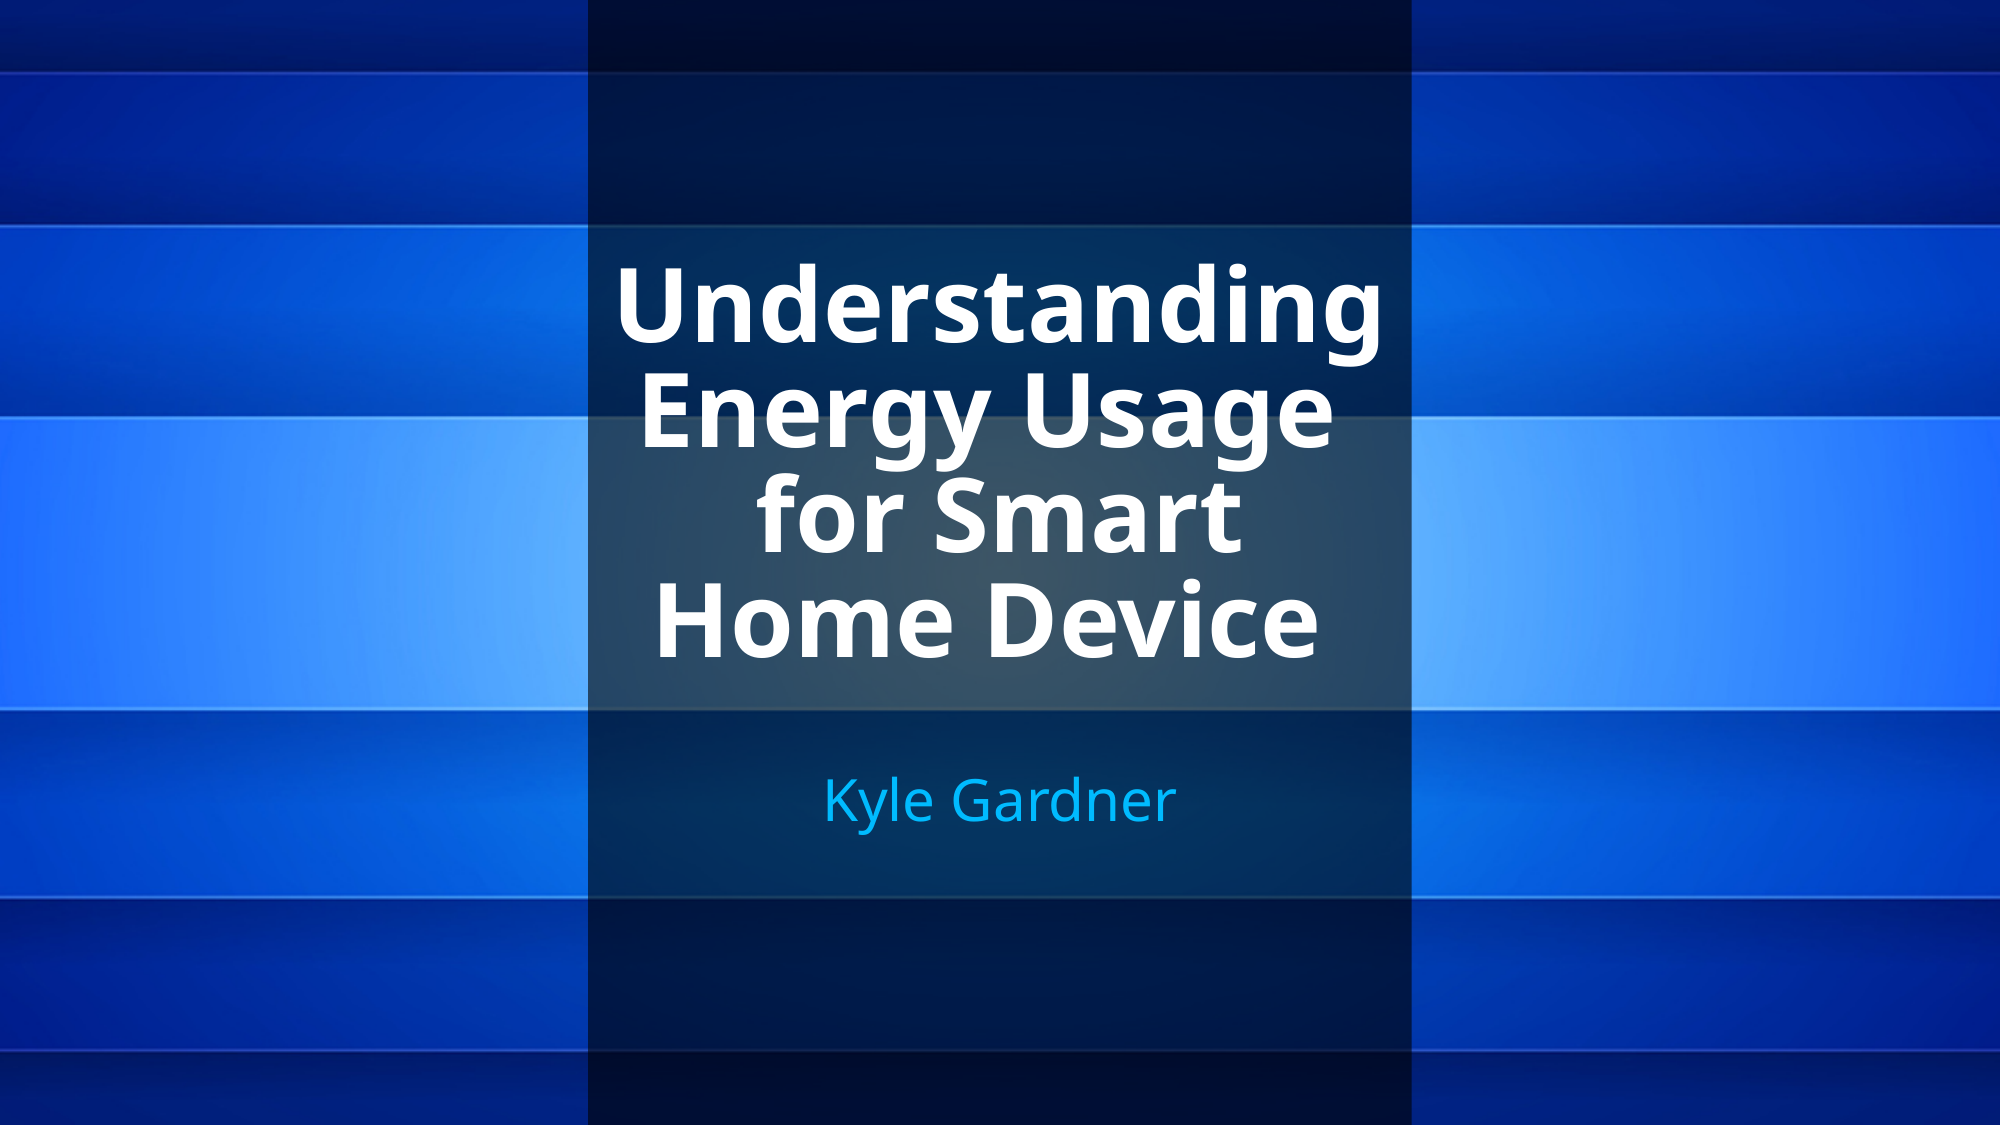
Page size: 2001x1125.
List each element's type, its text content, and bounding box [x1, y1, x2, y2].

picture [0, 0, 2000, 1125]
subtitle Kyle Gardner [587, 763, 1413, 899]
title Understanding Energy Usage for Smart Home Device [588, 156, 1412, 687]
